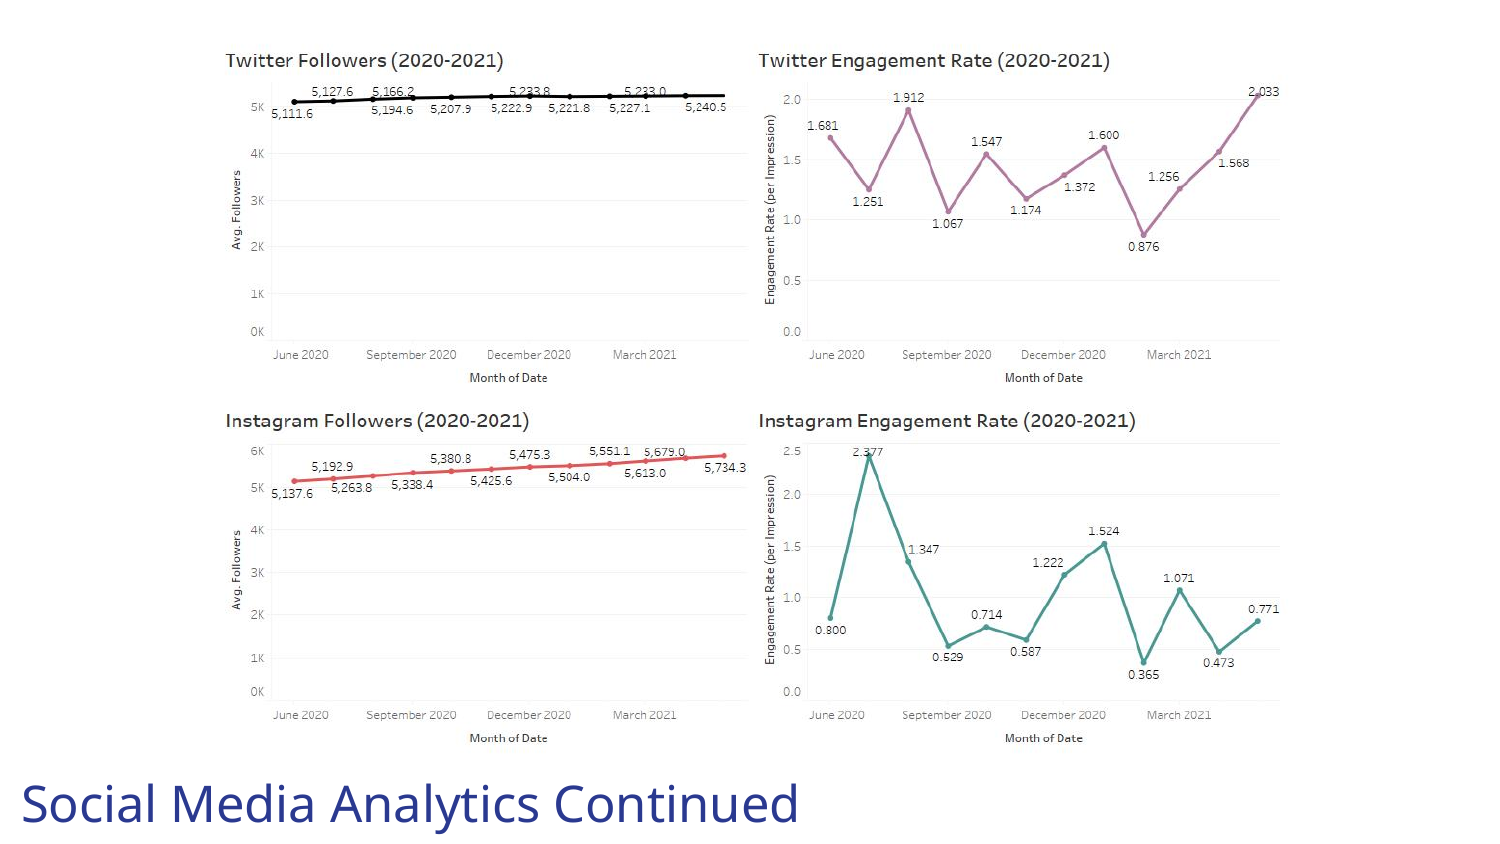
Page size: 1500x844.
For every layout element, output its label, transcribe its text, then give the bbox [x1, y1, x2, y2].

title Social Media Analytics Continued [5, 753, 1404, 844]
picture [209, 28, 1291, 764]
